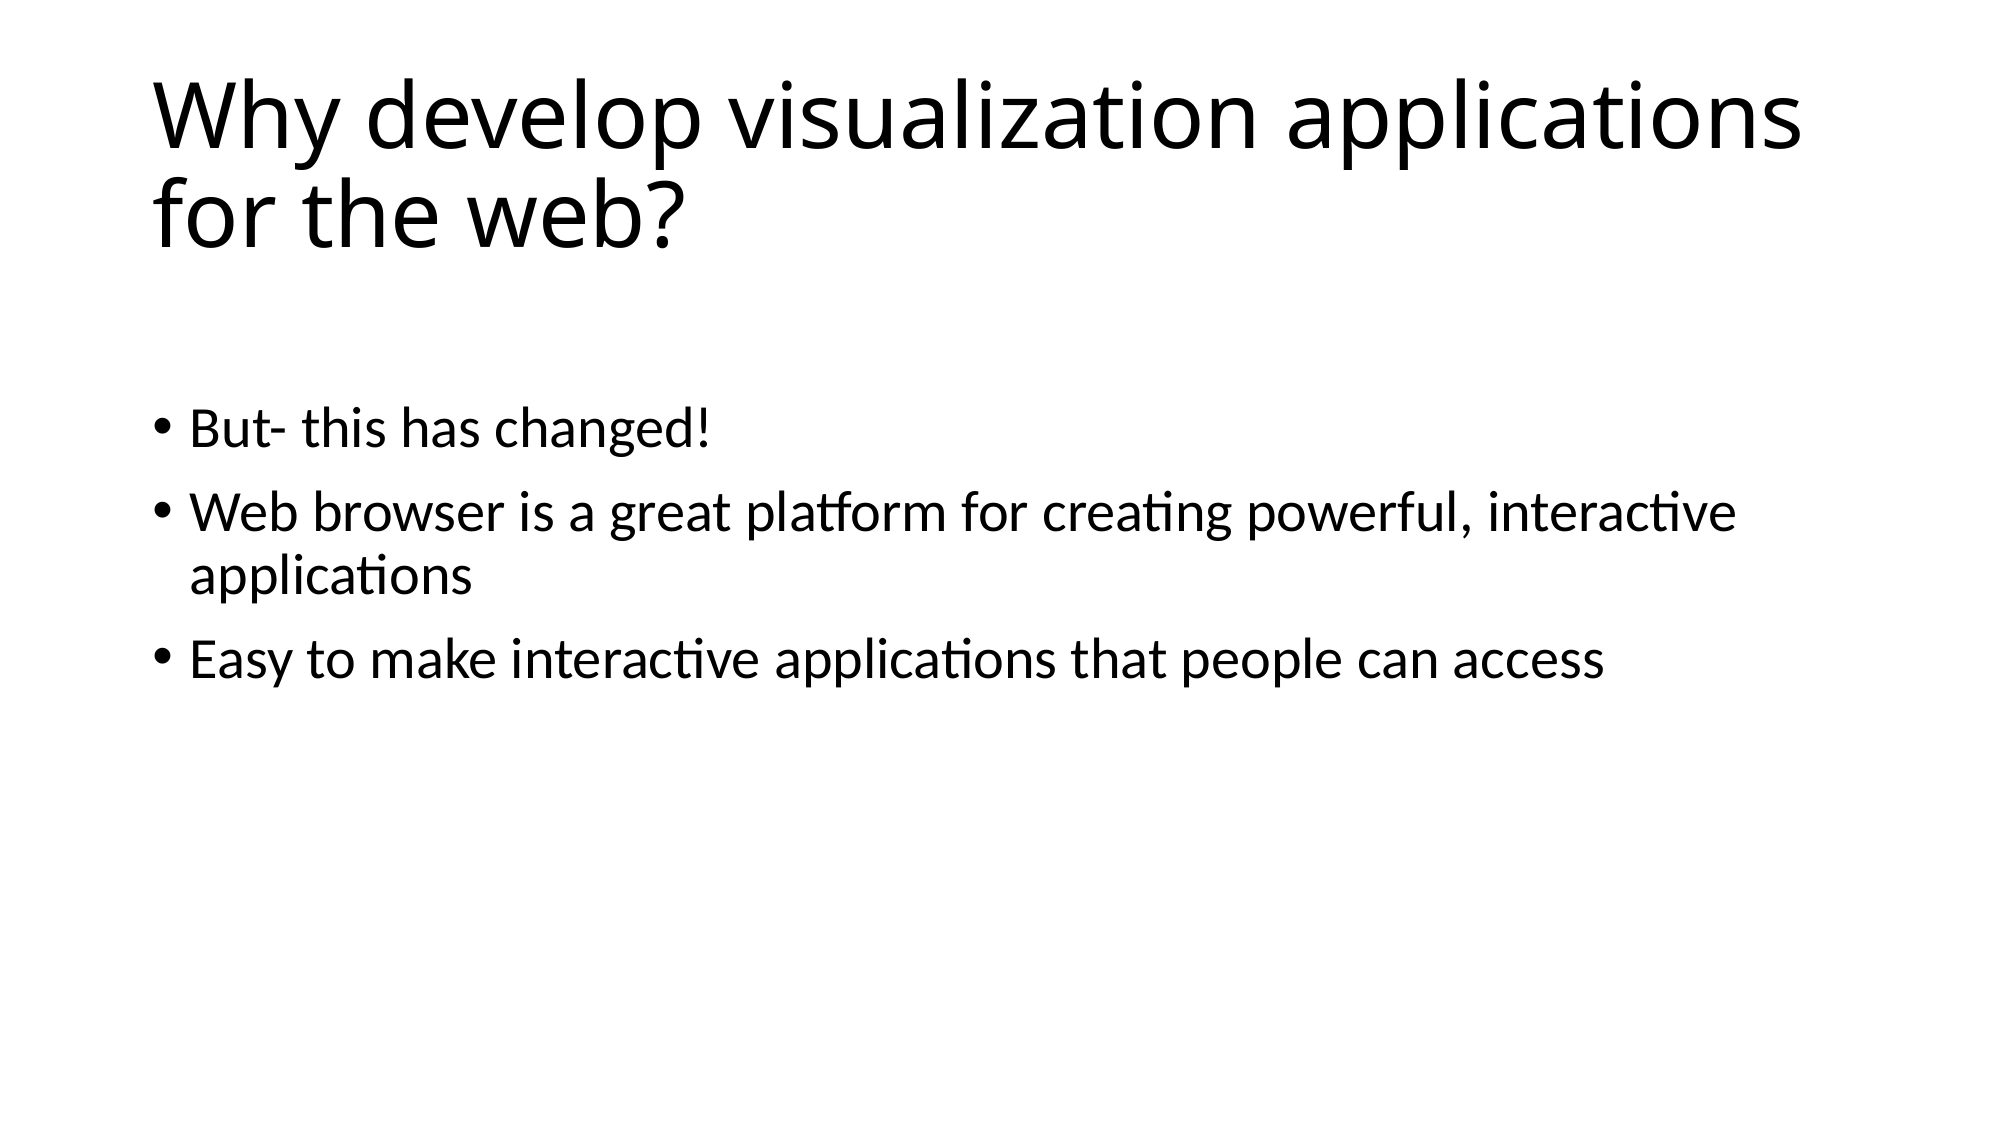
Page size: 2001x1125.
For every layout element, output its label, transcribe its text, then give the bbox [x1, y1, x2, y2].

title Why develop visualization applications for the web? [137, 59, 1863, 278]
list But- this has changed! Web browser is a great platform for creating powerful, interactive applications Easy to make interactive applications that people can access [137, 299, 1863, 1014]
